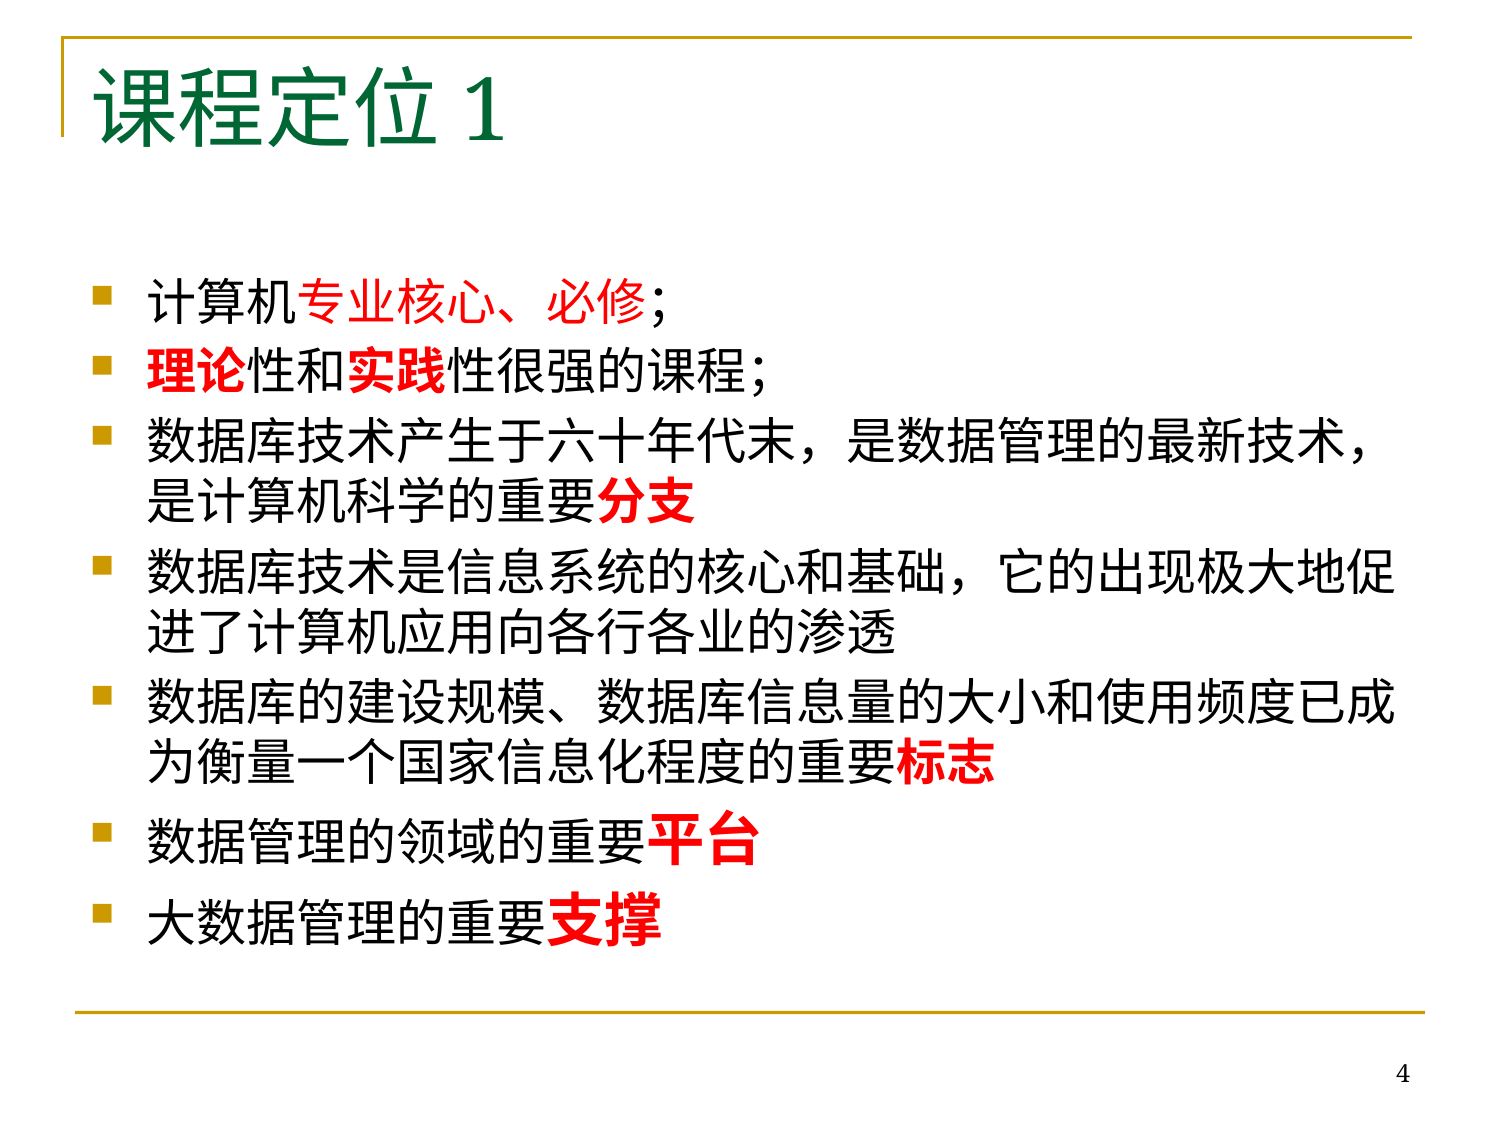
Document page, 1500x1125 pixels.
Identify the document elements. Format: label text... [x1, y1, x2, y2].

slide_number 4 [1074, 1023, 1426, 1100]
title 课程定位1 [75, 45, 1425, 233]
list 计算机专业核心、必修； 理论性和实践性很强的课程； 数据库技术产生于六十年代末，是数据管理的最新技术，是计算机科学的重要分支 数据库技术是信息系统的核心和基础，它的出现极大地促进了计算机应用向各行各业的渗透 数据库的建设规模、数据库信息量的大小和使用频度已成为衡量一个国家信息化程度的重要标志 数据管理的领域的重要平台 大数据管理的重要支撑 [75, 262, 1425, 1059]
